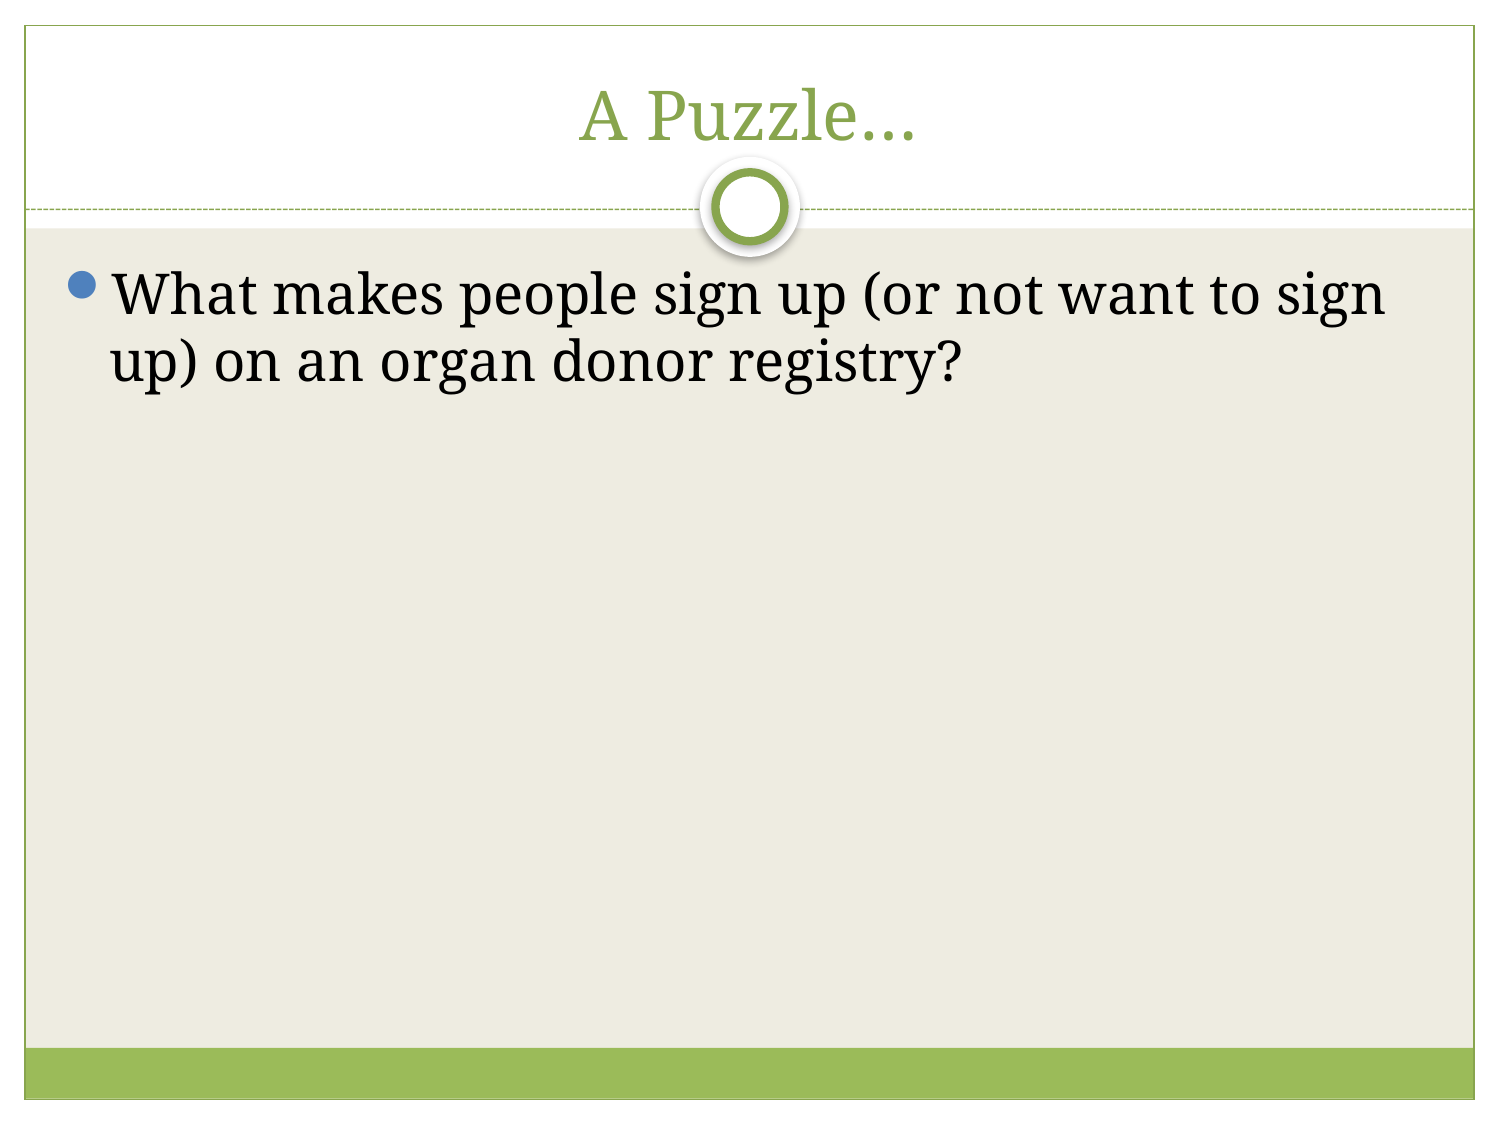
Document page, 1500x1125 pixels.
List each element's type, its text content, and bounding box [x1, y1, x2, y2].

list What makes people sign up (or not want to sign up) on an organ donor registry? [49, 250, 1445, 1001]
title A Puzzle… [49, 37, 1450, 162]
